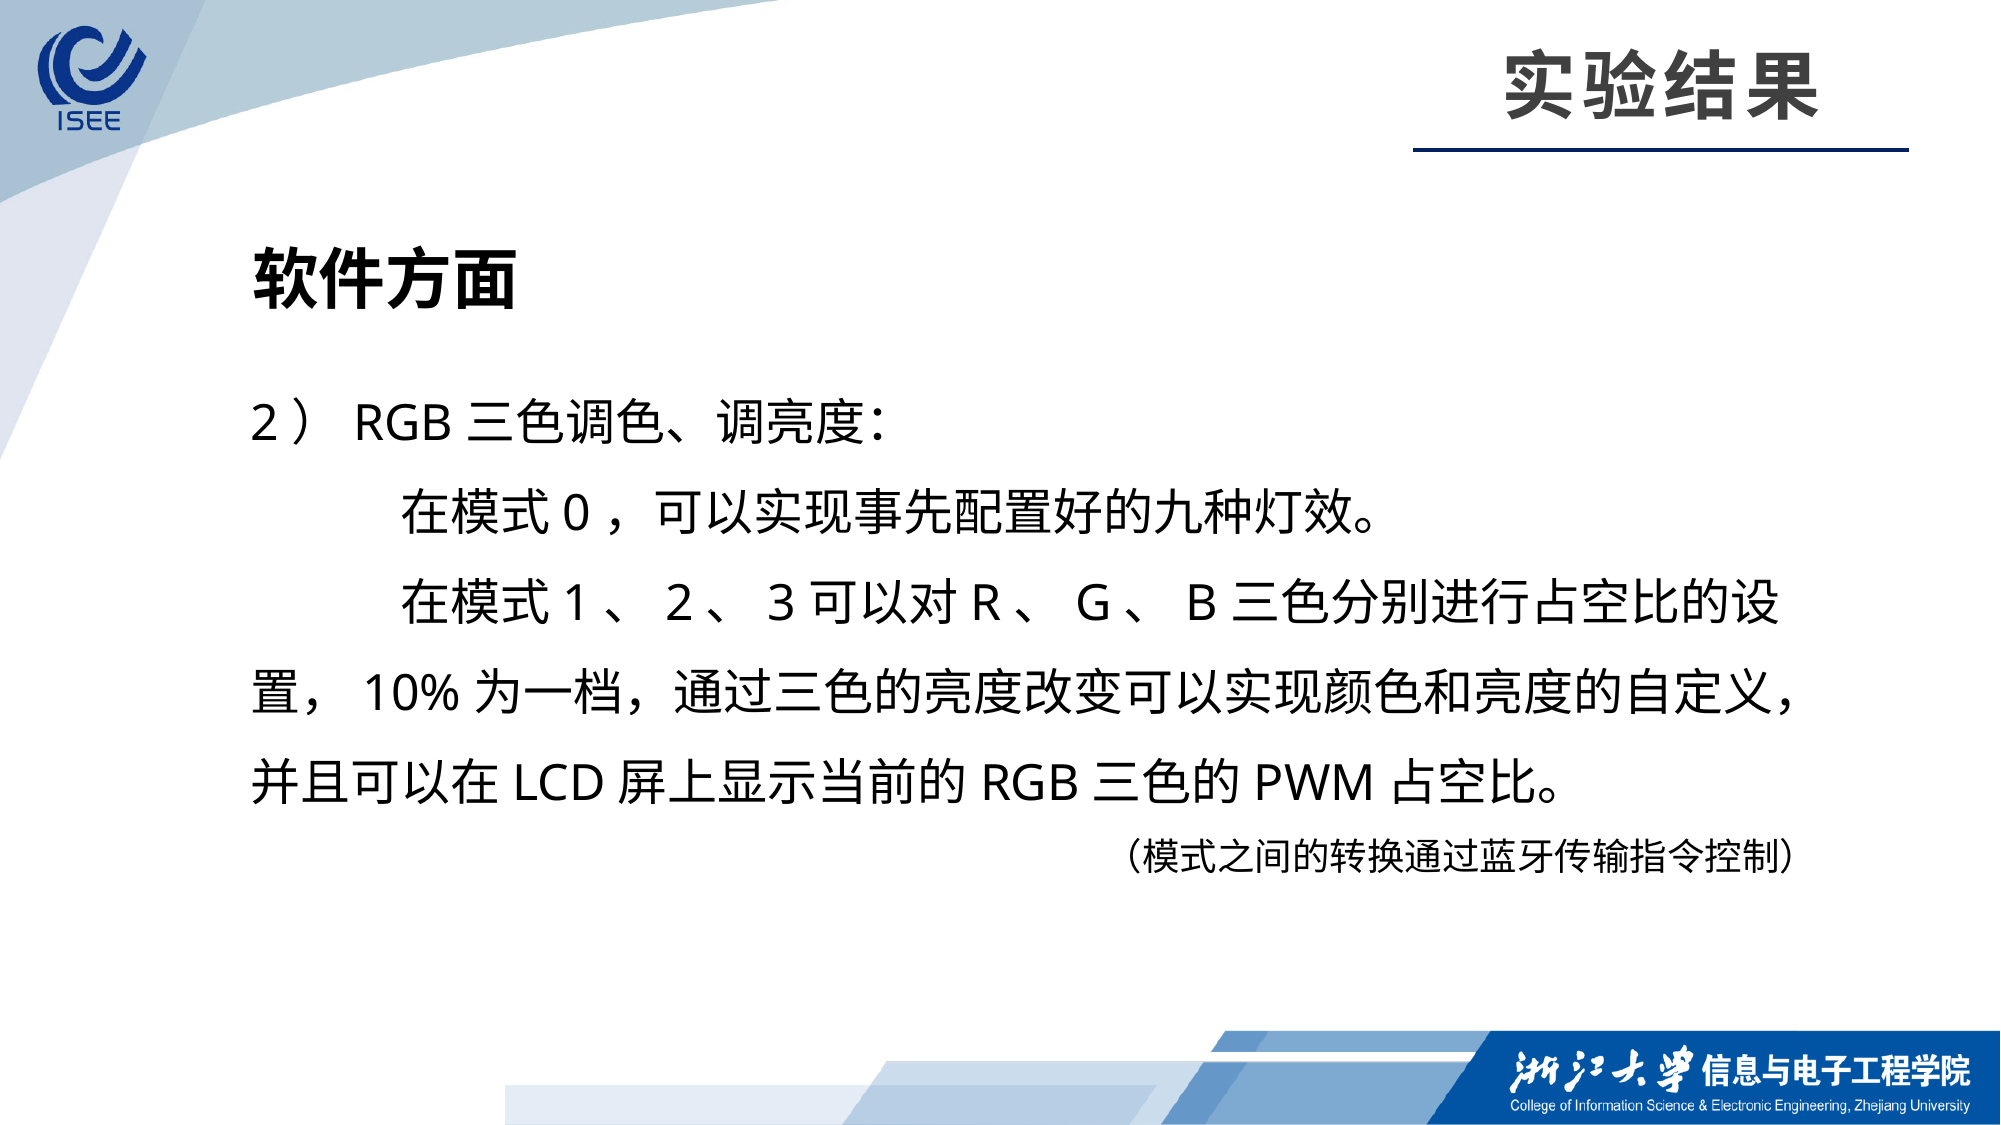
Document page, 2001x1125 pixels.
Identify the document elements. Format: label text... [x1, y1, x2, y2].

picture [505, 1030, 2000, 1125]
text_box 实验结果 [1413, 31, 1909, 137]
text_box 2）RGB三色调色、调亮度： 在模式0，可以实现事先配置好的九种灯效。 在模式1、2、3可以对R、G、B三色分别进行占空比的设置，10%为一档，通过三色的亮度改变可以实现颜色和亮度的自定义，并且可以在LCD屏上显示当前的RGB三色的PWM占空比。 （模式之间的转换通过蓝牙传输指令控制） [235, 352, 1832, 886]
picture [0, 0, 1212, 540]
text_box 软件方面 [237, 229, 535, 325]
